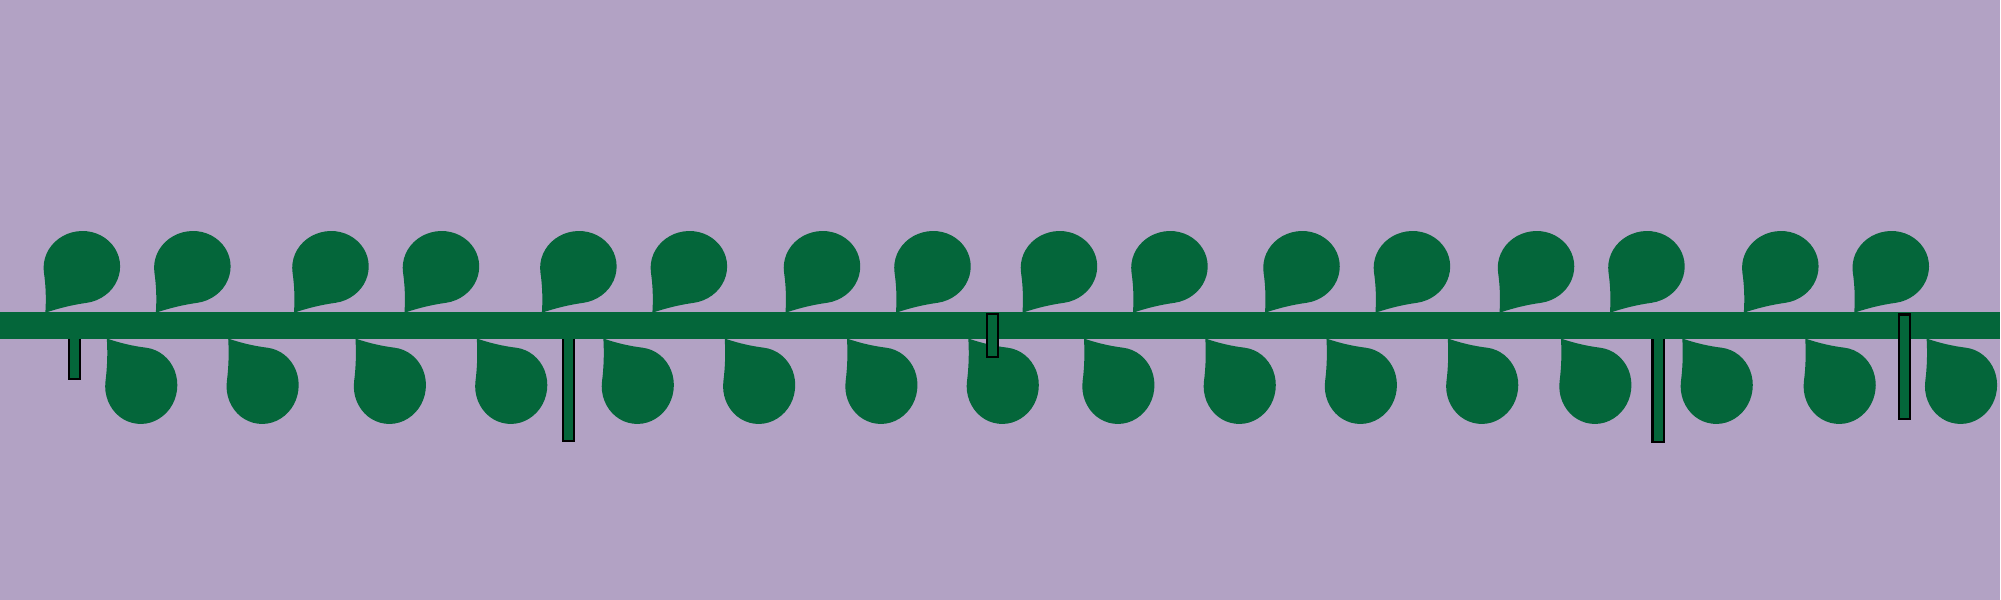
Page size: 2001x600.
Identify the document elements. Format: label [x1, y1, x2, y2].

text_box [601, 339, 674, 424]
text_box [154, 231, 231, 312]
text_box [475, 339, 548, 424]
text_box [1680, 339, 1753, 424]
text_box [226, 339, 299, 424]
text_box [105, 339, 178, 424]
text_box [650, 231, 728, 312]
text_box [1373, 231, 1451, 312]
text_box [1131, 231, 1208, 312]
text_box [1497, 231, 1575, 312]
text_box [1898, 326, 1911, 420]
text_box [68, 339, 81, 380]
text_box [1651, 339, 1665, 443]
text_box [1742, 231, 1819, 312]
text_box [540, 231, 617, 312]
text_box [1559, 339, 1632, 424]
text_box [43, 231, 121, 312]
text_box [1324, 339, 1397, 424]
text_box [353, 339, 426, 424]
text_box [1020, 231, 1098, 312]
text_box [1803, 339, 1876, 424]
text_box [1446, 339, 1519, 424]
text_box [402, 231, 480, 312]
text_box [1082, 339, 1155, 424]
text_box [966, 339, 1039, 424]
text_box [292, 231, 369, 312]
text_box [562, 339, 575, 442]
text_box [894, 231, 971, 312]
text_box [845, 339, 918, 424]
text_box [723, 339, 796, 424]
text_box [1852, 231, 1930, 312]
text_box [1263, 231, 1340, 312]
text_box [1203, 339, 1276, 424]
text_box [783, 231, 861, 312]
text_box [986, 326, 999, 358]
text_box [1924, 339, 1998, 424]
text_box [986, 313, 999, 325]
text_box [1608, 231, 1685, 312]
text_box [1898, 313, 1911, 325]
